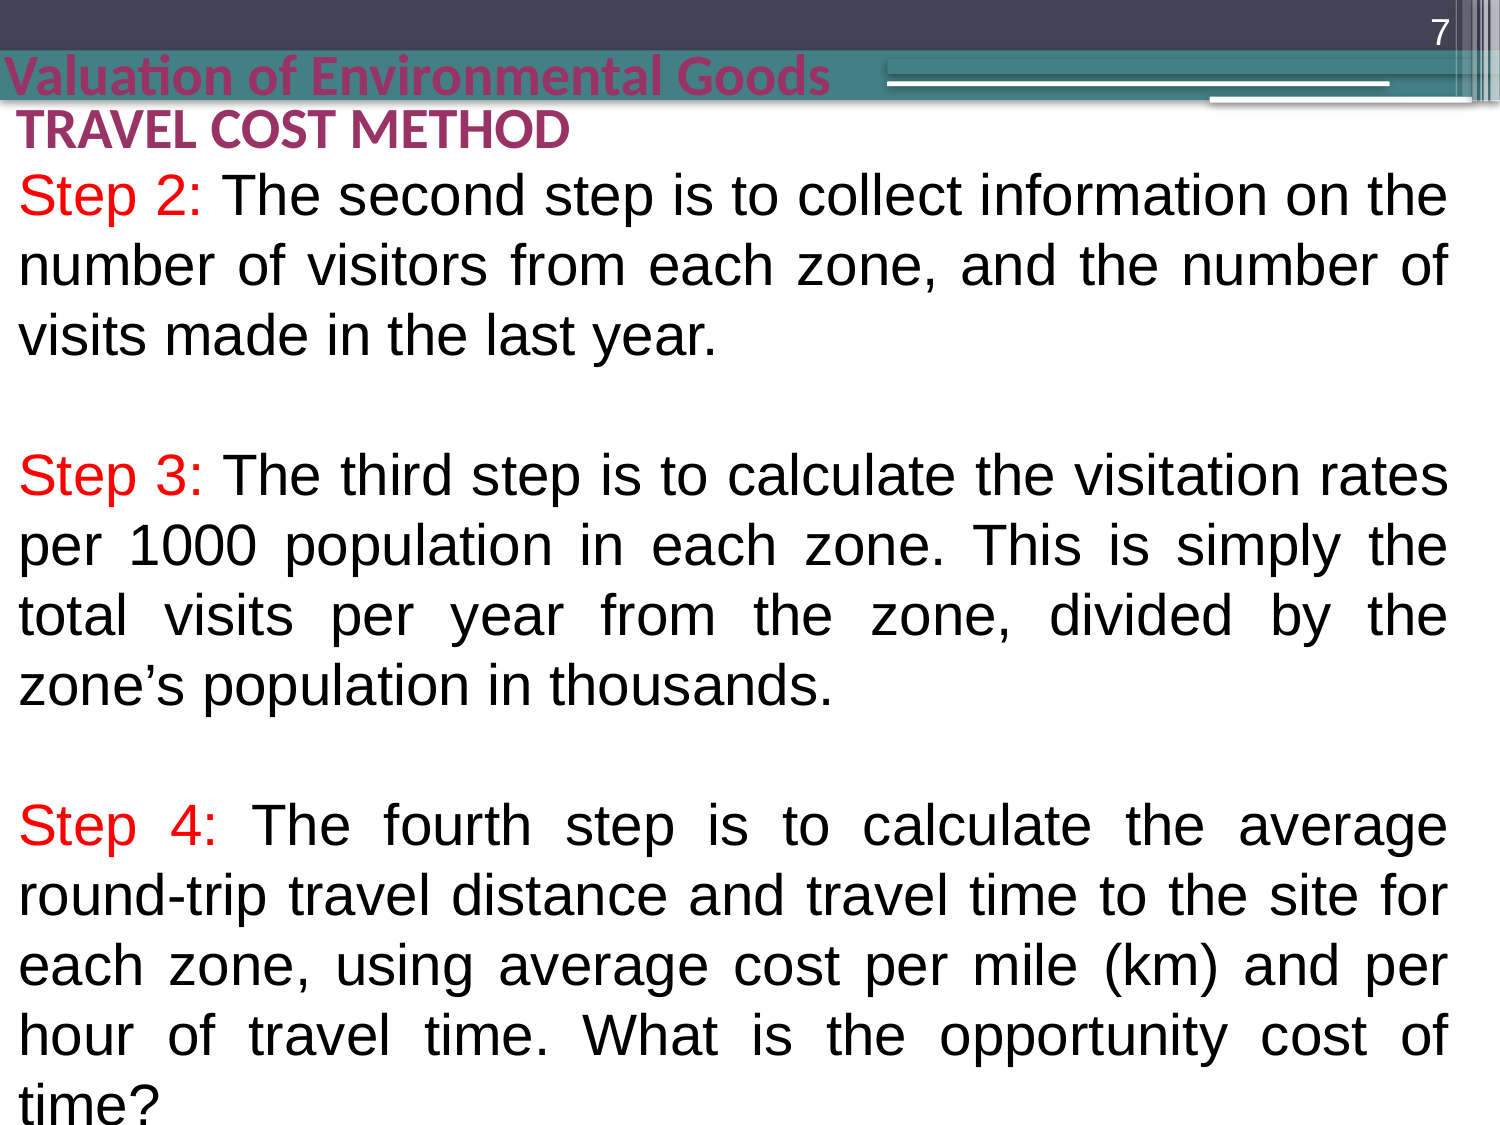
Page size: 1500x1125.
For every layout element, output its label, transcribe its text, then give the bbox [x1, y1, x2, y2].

text_box Step 2: The second step is to collect information on the number of visitors from each zone, and the number of visits made in the last year. Step 3: The third step is to calculate the visitation rates per 1000 population in each zone. This is simply the total visits per year from the zone, divided by the zone’s population in thousands. Step 4: The fourth step is to calculate the average round-trip travel distance and travel time to the site for each zone, using average cost per mile (km) and per hour of travel time. What is the opportunity cost of time? [3, 149, 1466, 1125]
text_box TRAVEL COST METHOD [1, 87, 1427, 163]
slide_number 7 [1340, 0, 1466, 61]
